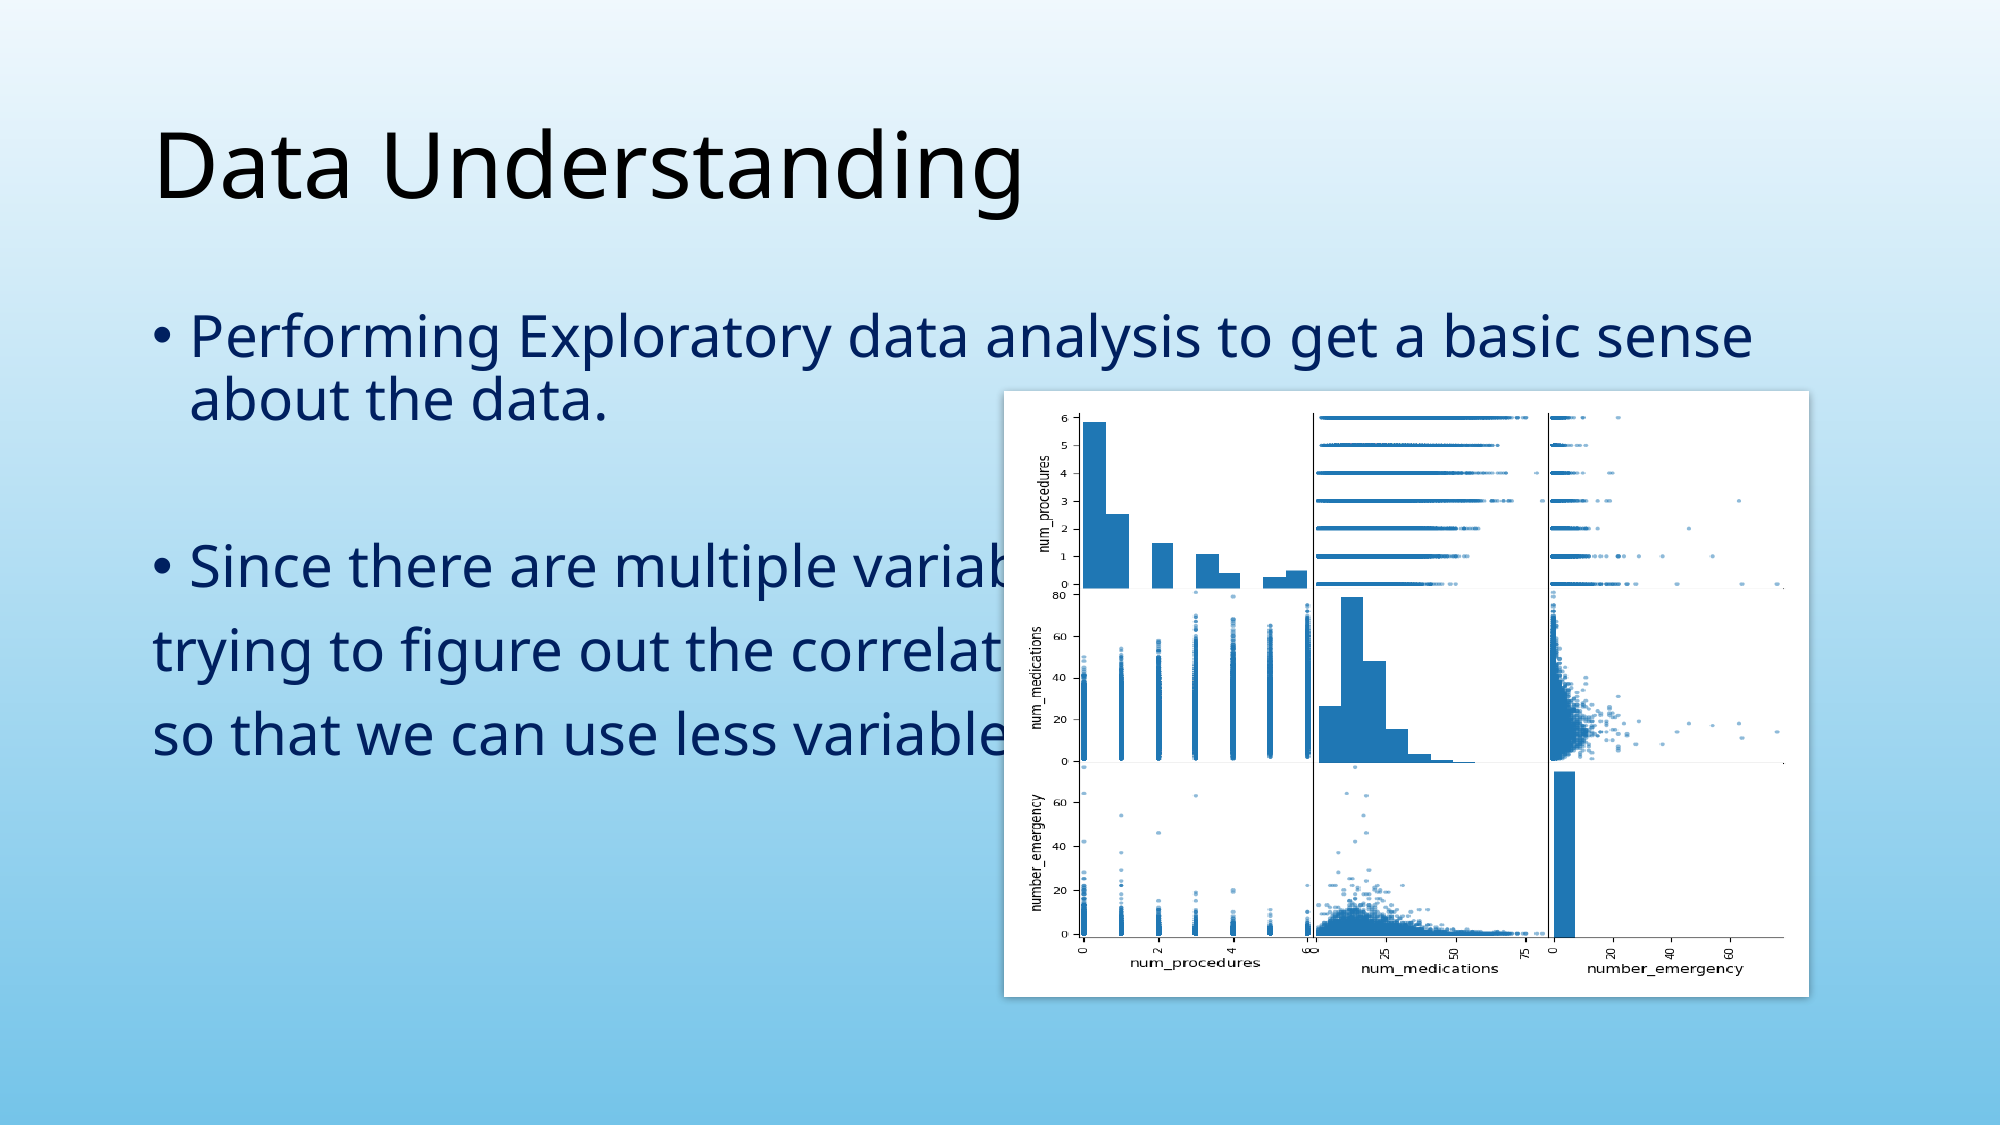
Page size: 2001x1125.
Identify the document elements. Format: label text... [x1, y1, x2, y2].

title Data Understanding [137, 59, 1863, 278]
picture [1017, 405, 1795, 983]
list Performing Exploratory data analysis to get a basic sense about the data. Since there are multiple variables, trying to figure out the correlation so that we can use less variables. [137, 299, 1863, 1014]
